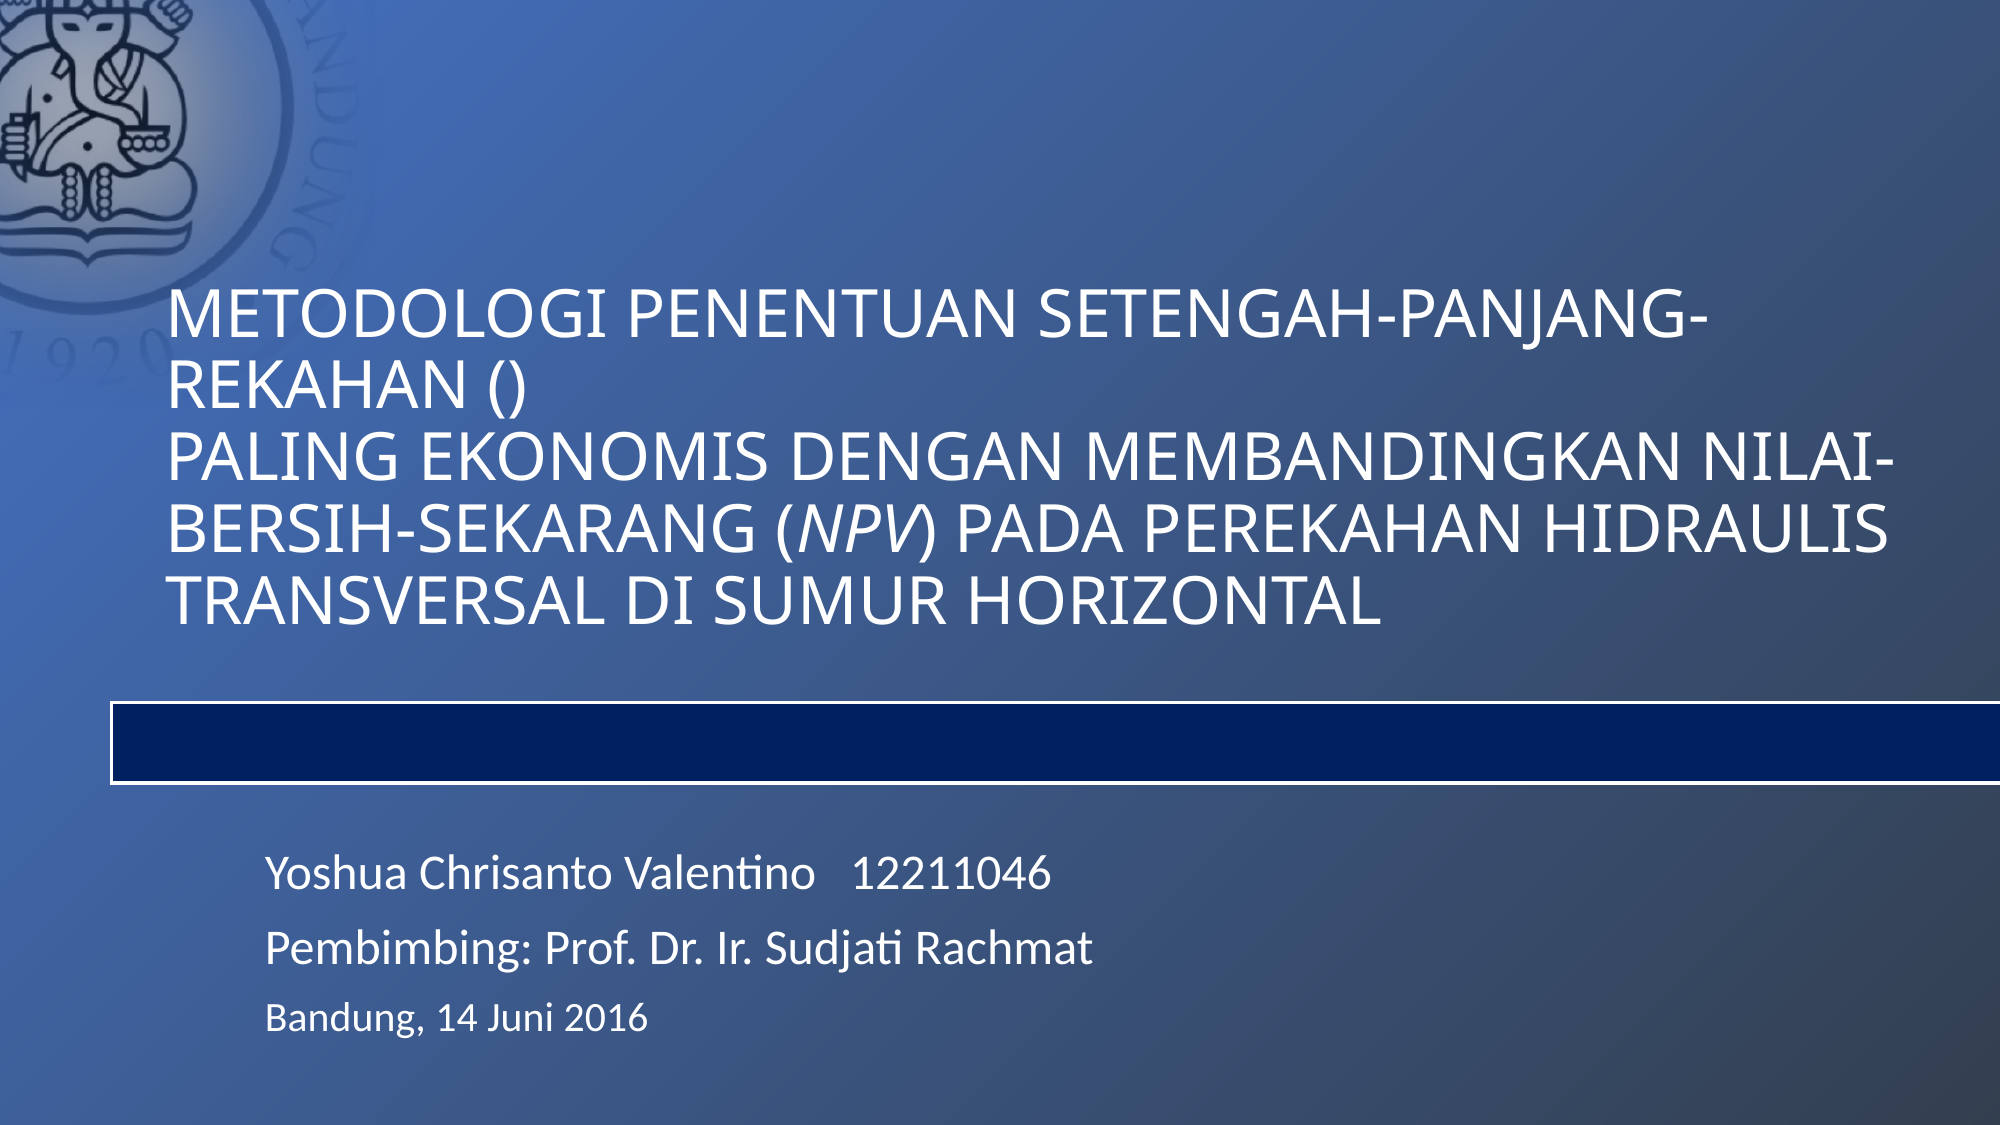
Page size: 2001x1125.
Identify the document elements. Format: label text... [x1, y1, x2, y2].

picture [0, 0, 397, 418]
subtitle Yoshua Chrisanto Valentino 12211046 Pembimbing: Prof. Dr. Ir. Sudjati Rachmat Bandung, 14 Juni 2016 [249, 838, 1750, 1111]
text_box [110, 701, 2000, 785]
